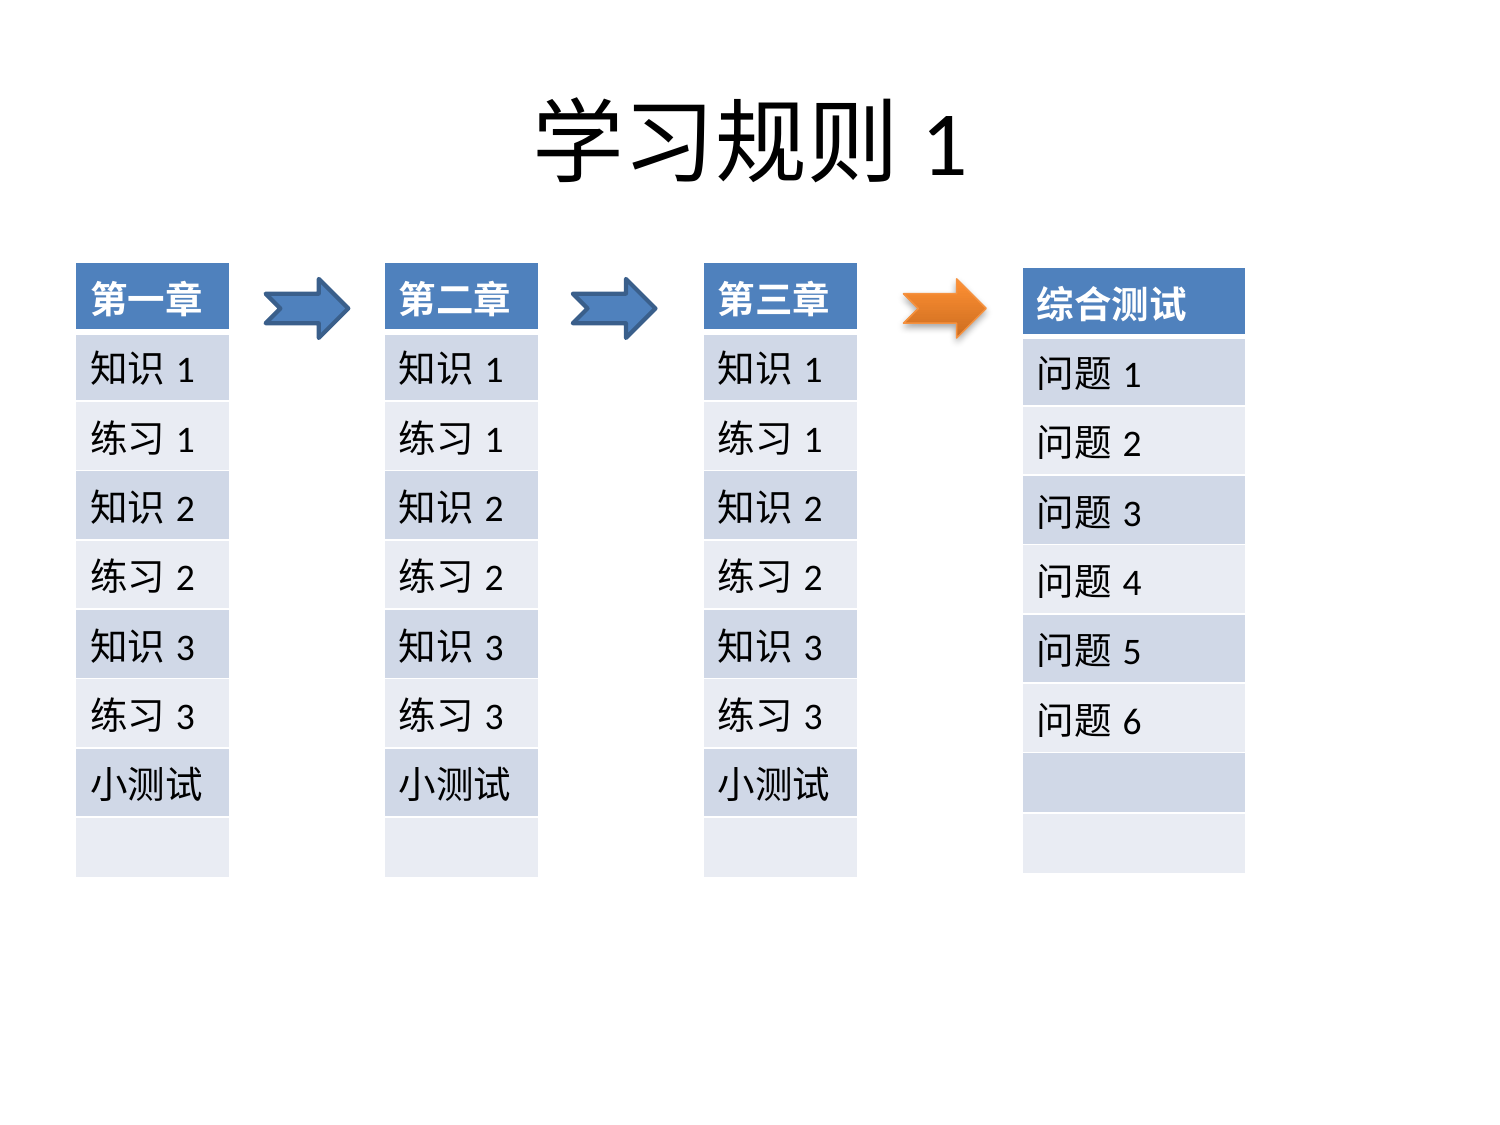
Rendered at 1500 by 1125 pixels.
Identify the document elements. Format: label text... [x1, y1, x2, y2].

table_cell 知识3 [704, 610, 857, 678]
table_cell [385, 818, 538, 877]
table_cell 问题2 [1023, 407, 1245, 474]
table_cell 练习2 [704, 541, 857, 608]
table_cell 练习3 [704, 679, 857, 747]
table_cell 练习1 [76, 402, 229, 470]
text_box [263, 276, 351, 340]
table_cell 练习3 [76, 679, 229, 747]
table_cell 小测试 [385, 749, 538, 816]
table_cell 问题5 [1023, 615, 1245, 682]
table_cell 问题6 [1023, 684, 1245, 752]
table_cell 知识3 [385, 610, 538, 678]
table_cell [1023, 753, 1245, 812]
table_cell [1023, 814, 1245, 873]
table_cell 知识1 [76, 335, 229, 400]
table_cell [76, 818, 229, 877]
table_cell 知识2 [704, 471, 857, 539]
text_box [902, 278, 987, 339]
table_cell 问题3 [1023, 476, 1245, 544]
table_cell 知识1 [704, 335, 857, 400]
table_cell 问题1 [1023, 339, 1245, 405]
table_cell 知识2 [385, 471, 538, 539]
table_cell 知识1 [385, 335, 538, 400]
table_cell 问题4 [1023, 545, 1245, 613]
table_cell 练习3 [385, 679, 538, 747]
table_header 第三章 [704, 263, 857, 329]
table_cell 小测试 [76, 749, 229, 816]
table_header 综合测试 [1023, 268, 1245, 334]
table_cell 知识2 [76, 471, 229, 539]
table_cell [704, 818, 857, 877]
title 学习规则1 [75, 45, 1425, 233]
table_header 第一章 [76, 263, 229, 329]
text_box [570, 276, 658, 340]
table_cell 小测试 [704, 749, 857, 816]
table_header 第二章 [385, 263, 538, 329]
table_cell 练习1 [704, 402, 857, 470]
table_cell 练习2 [385, 541, 538, 608]
table_cell 知识3 [76, 610, 229, 678]
table_cell 练习2 [76, 541, 229, 608]
table_cell 练习1 [385, 402, 538, 470]
